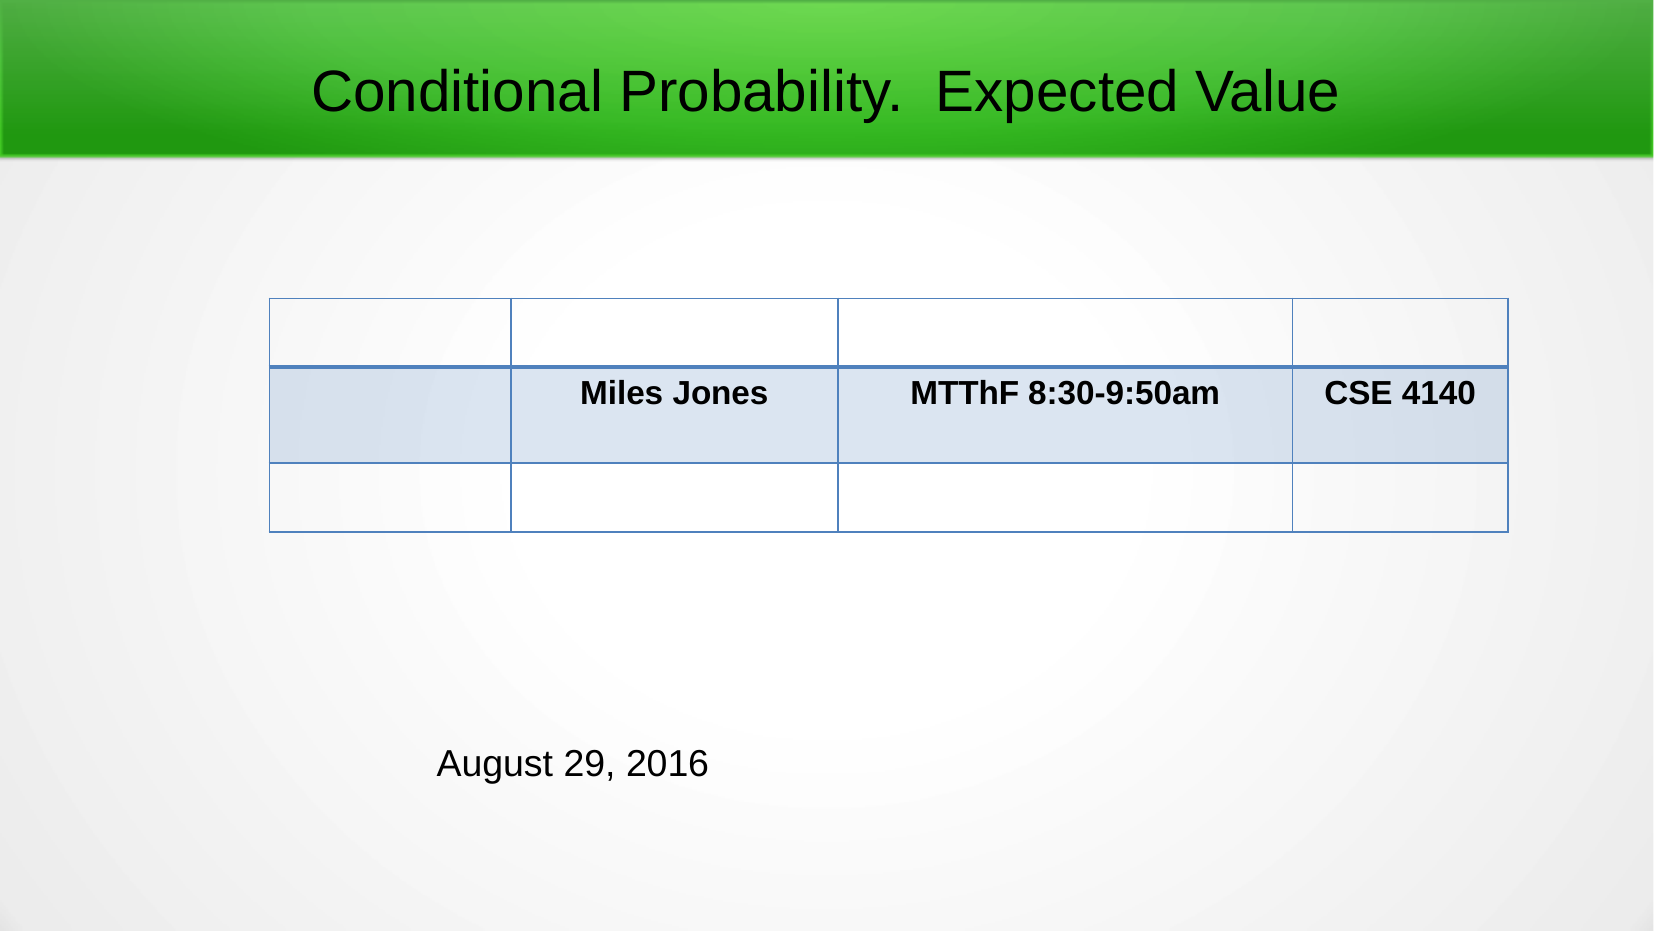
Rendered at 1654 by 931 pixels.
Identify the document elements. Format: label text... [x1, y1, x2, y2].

picture [0, 0, 1654, 931]
table_header [512, 299, 837, 365]
table_cell [1293, 464, 1507, 531]
table_header [1293, 299, 1507, 365]
table_cell [270, 369, 510, 462]
table_cell [839, 464, 1292, 531]
table_header [270, 299, 510, 365]
table_cell [512, 464, 837, 531]
text_box Conditional Probability. Expected Value [82, 35, 1571, 142]
table_header [839, 299, 1292, 365]
table_cell [270, 464, 510, 531]
text_box August 29, 2016 [421, 596, 724, 792]
table_cell MTThF 8:30-9:50am [839, 369, 1292, 462]
table_cell CSE 4140 [1293, 369, 1507, 462]
table_cell Miles Jones [512, 369, 837, 462]
